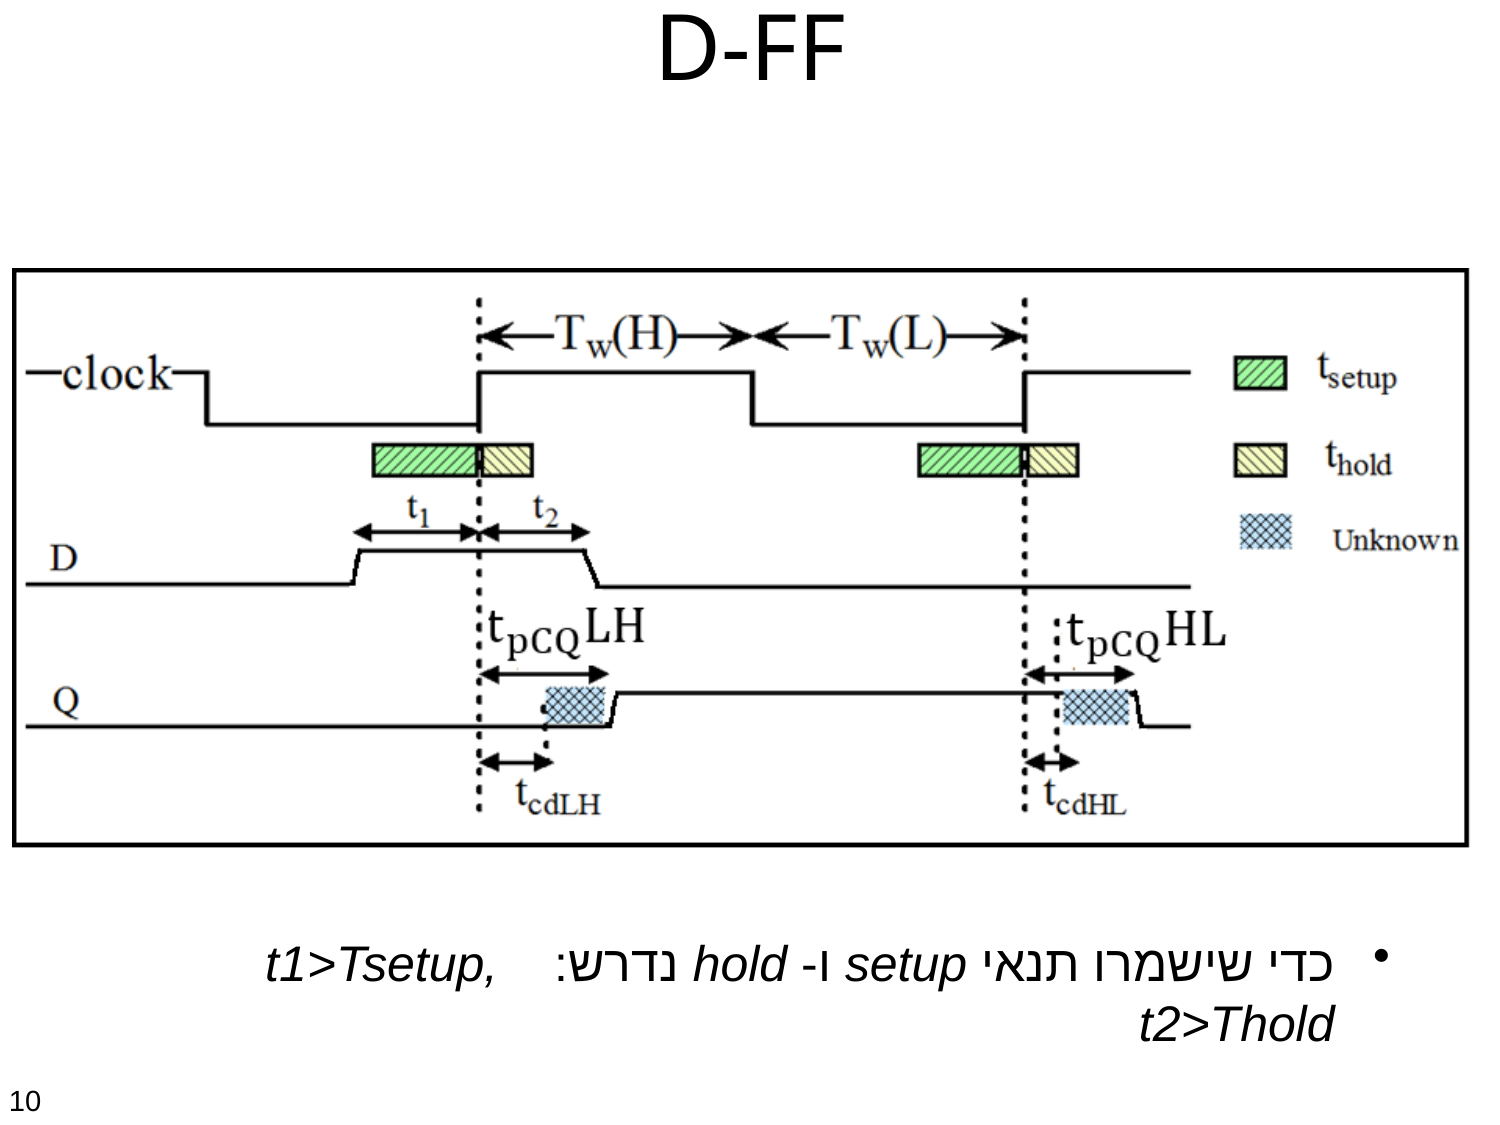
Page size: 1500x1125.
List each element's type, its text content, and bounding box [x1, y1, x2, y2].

title D-FF [0, 0, 1500, 138]
picture [12, 268, 1488, 857]
list כדי שישמרו תנאי setup ו- hold נדרש: t1>Tsetup, t2>Thold [55, 924, 1406, 1072]
slide_number 10 [0, 1074, 345, 1125]
